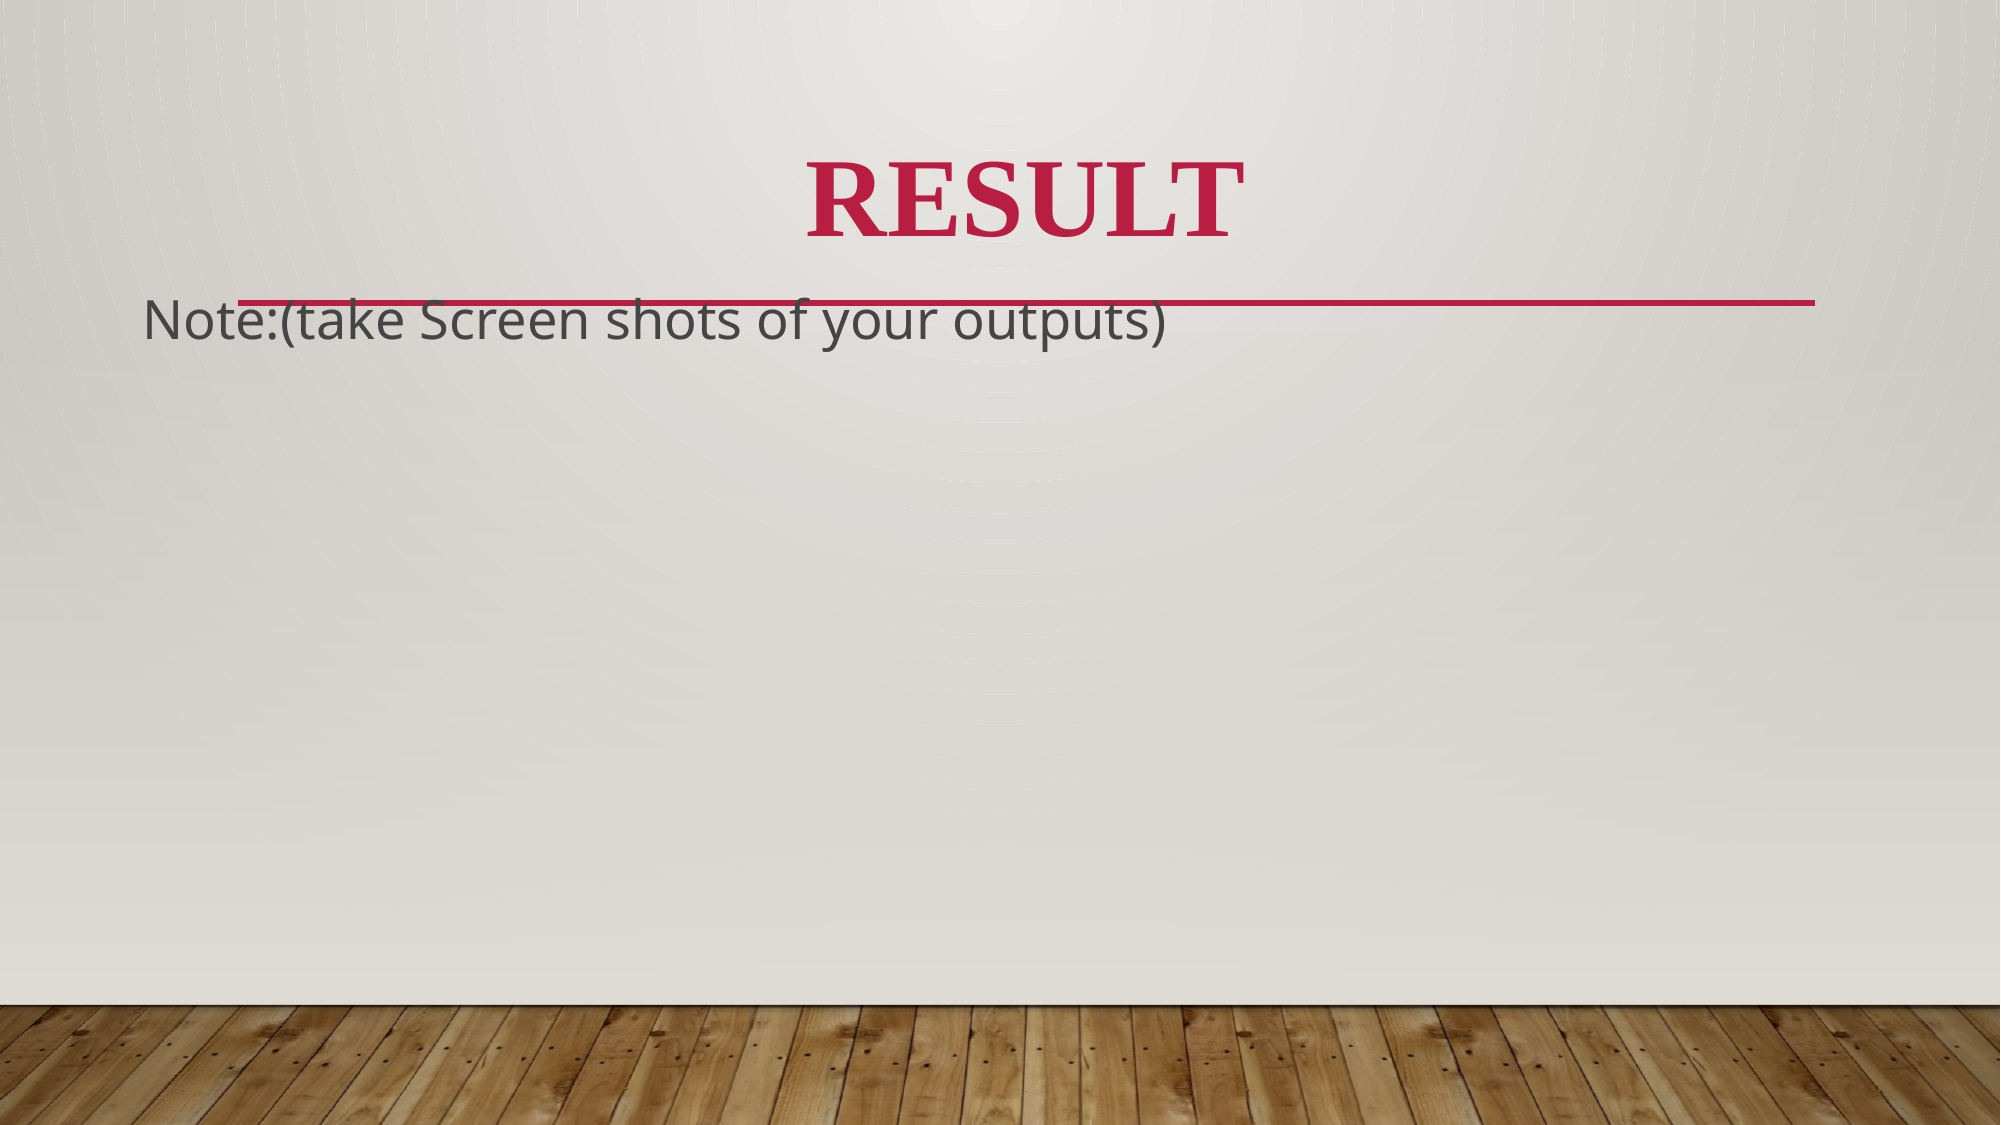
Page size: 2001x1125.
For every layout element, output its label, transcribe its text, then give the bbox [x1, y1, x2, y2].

list Note:(take Screen shots of your outputs) [99, 192, 1900, 1058]
picture [0, 1005, 2000, 1125]
title Result [238, 131, 1814, 192]
